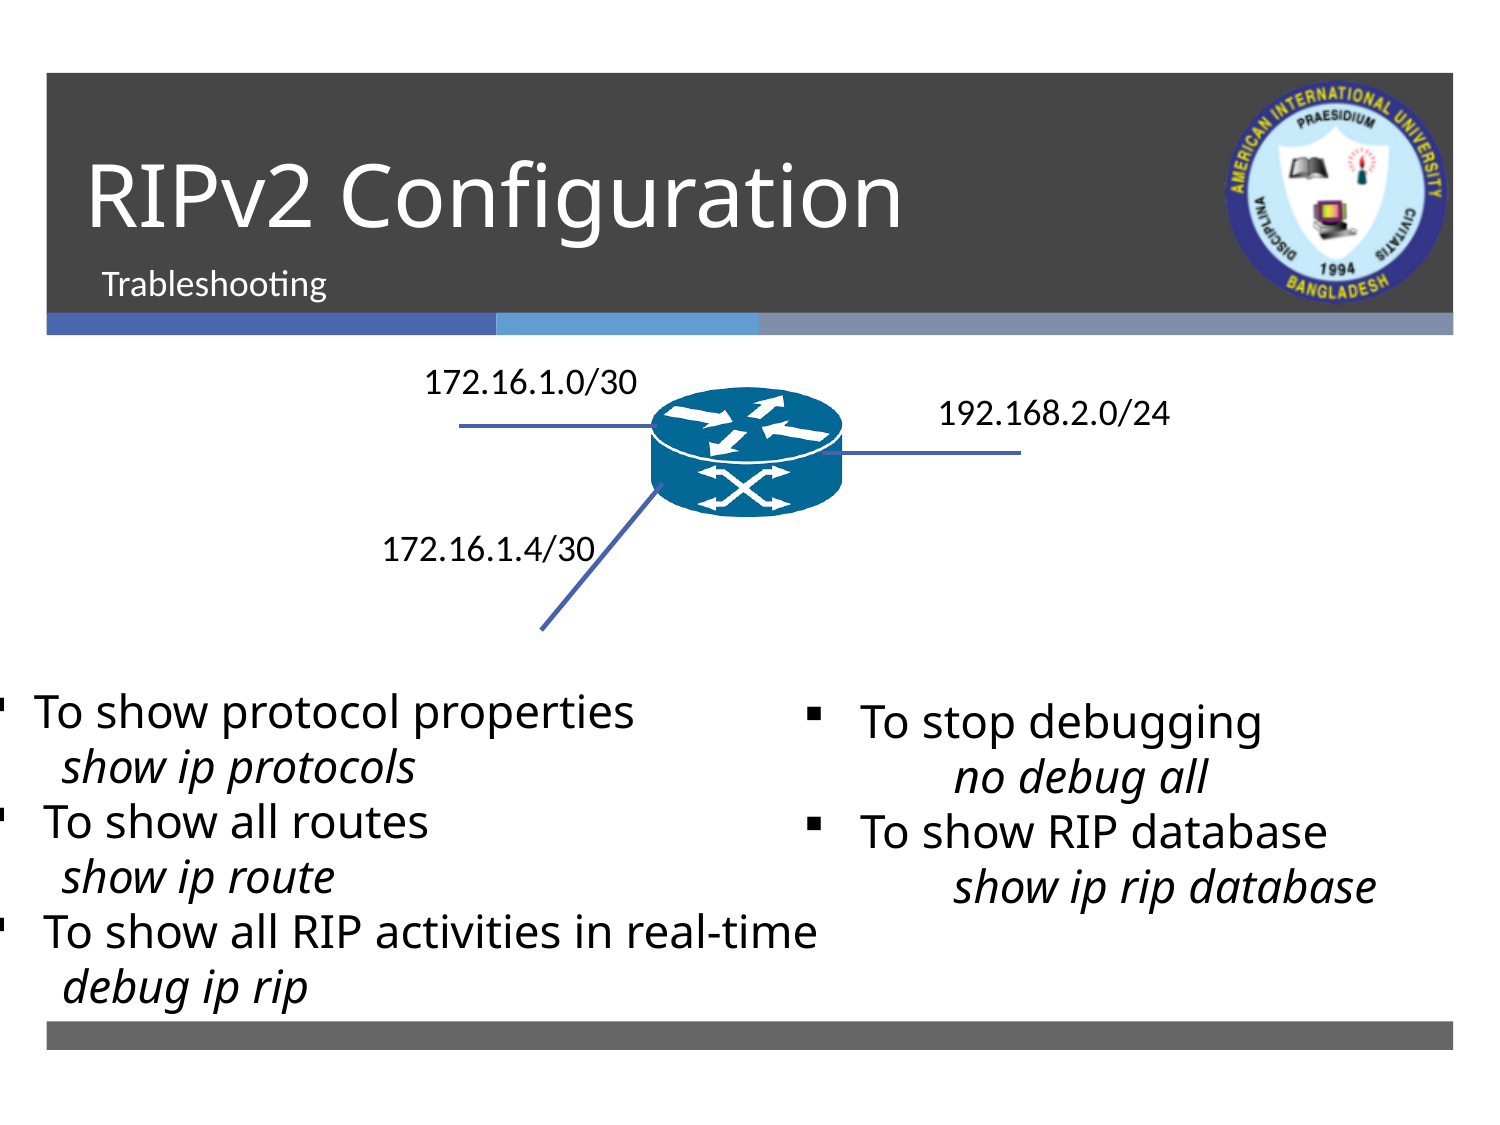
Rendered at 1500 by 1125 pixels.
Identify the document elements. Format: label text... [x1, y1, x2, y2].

picture [1351, 75, 1454, 310]
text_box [364, 349, 1188, 631]
text_box To show protocol properties show ip protocols To show all routes show ip route To show all RIP activities in real-time debug ip rip [0, 675, 834, 1121]
subtitle Trableshooting [78, 251, 1351, 331]
text_box To stop debugging no debug all To show RIP database show ip rip database [714, 685, 1464, 920]
title RIPv2 Configuration [69, 73, 1351, 253]
